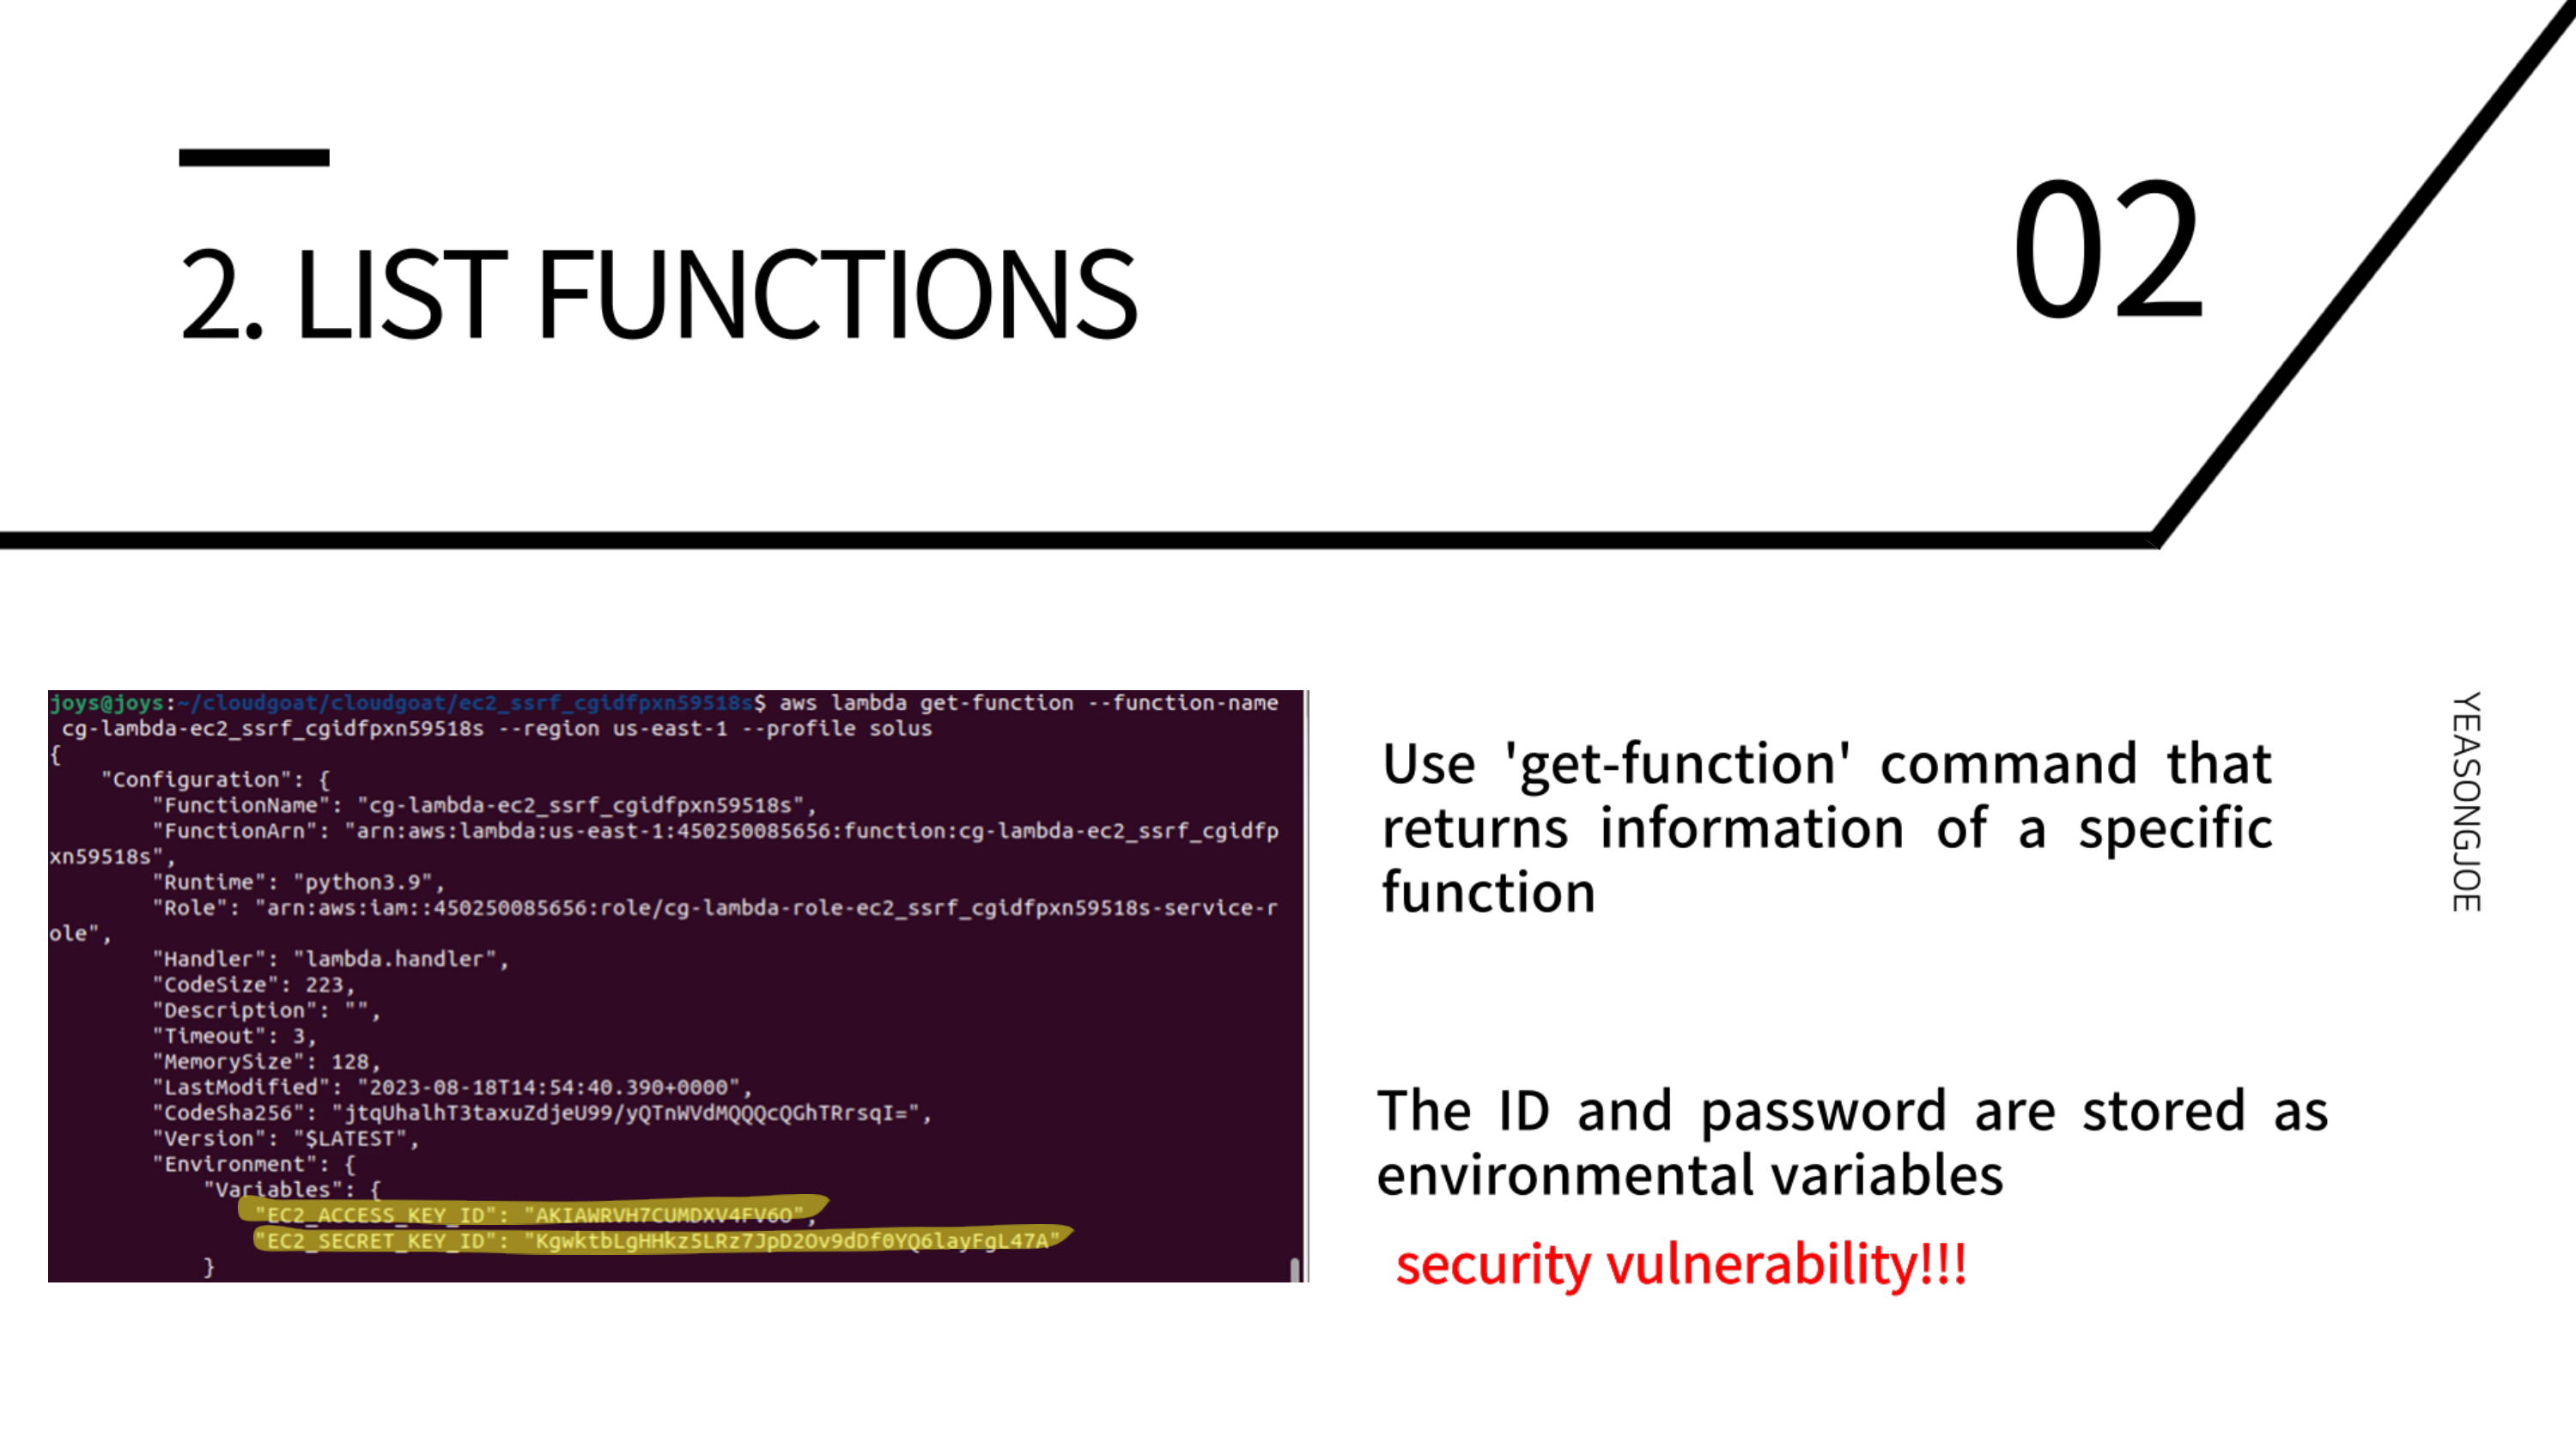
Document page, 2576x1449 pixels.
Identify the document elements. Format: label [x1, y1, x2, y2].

text_box [179, 122, 330, 162]
picture [1359, 1054, 2379, 1346]
picture [1365, 681, 2576, 978]
picture [138, 163, 1270, 491]
text_box [237, 1194, 830, 1225]
text_box [253, 1224, 1076, 1255]
text_box [47, 690, 1310, 1283]
picture [1845, 0, 2576, 565]
text_box [2013, 224, 2576, 295]
text_box [0, 505, 2160, 575]
